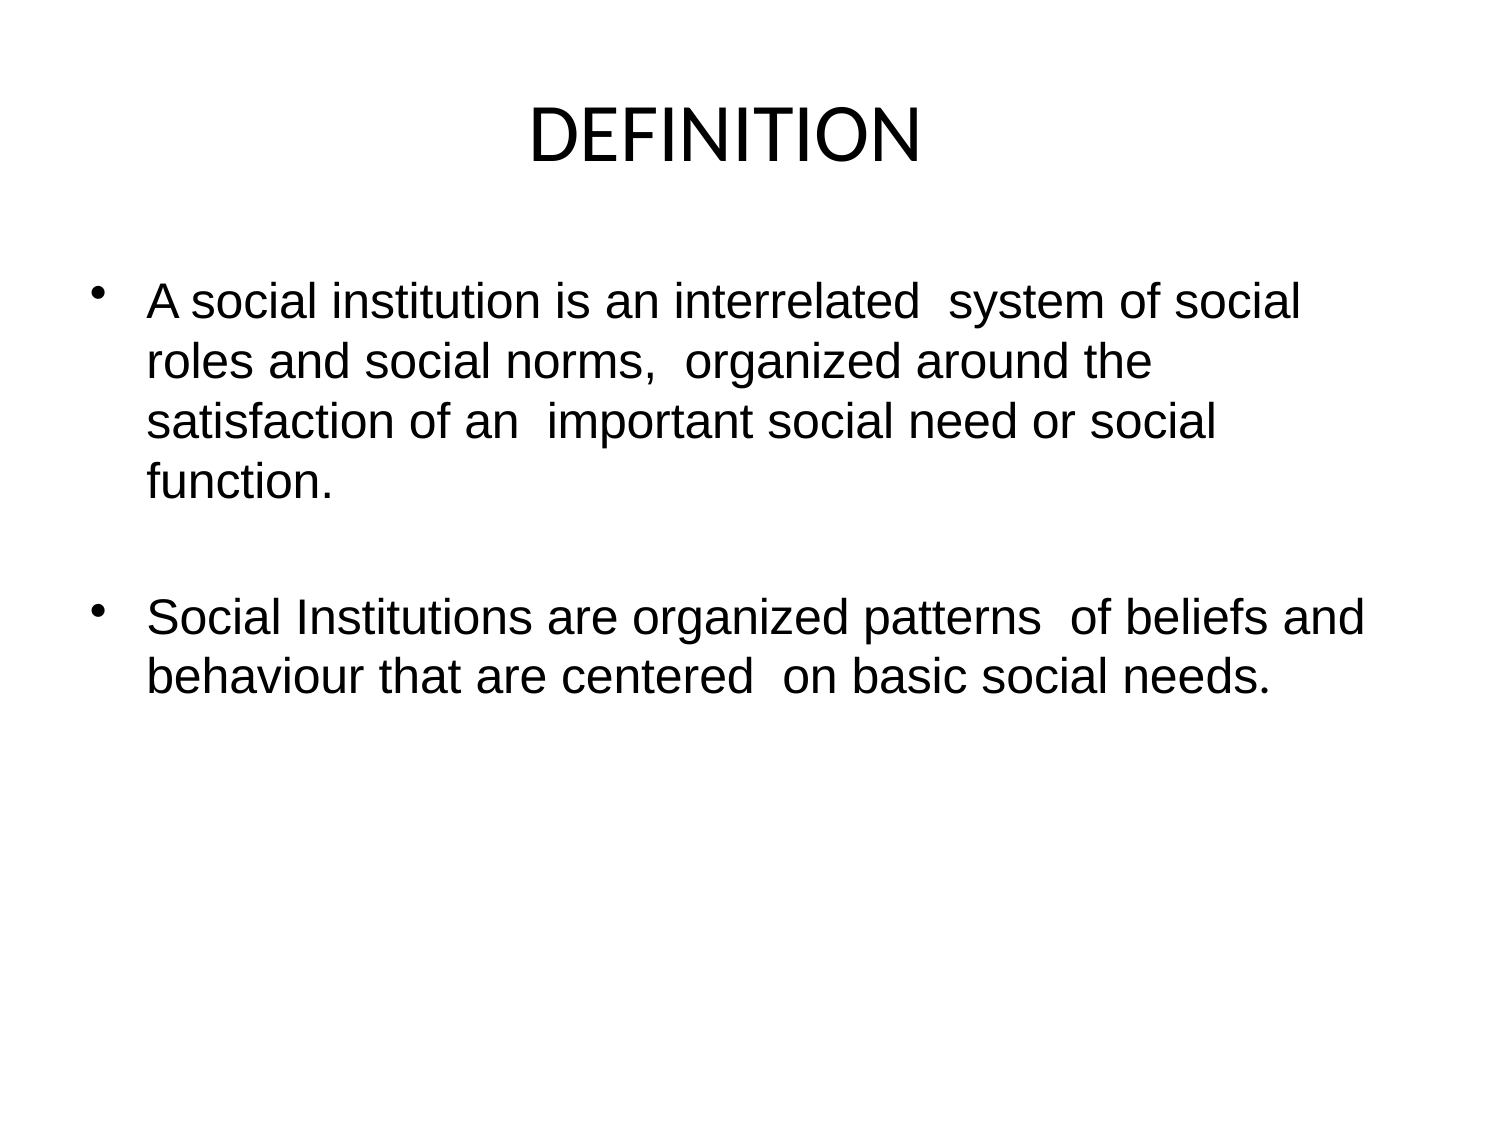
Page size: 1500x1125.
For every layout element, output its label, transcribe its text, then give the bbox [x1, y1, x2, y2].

title DEFINITION [162, 76, 1288, 266]
text_box A social institution is an interrelated system of social roles and social norms, organized around the satisfaction of an important social need or social function. Social Institutions are organized patterns of beliefs and behaviour that are centered on basic social needs. [87, 266, 1378, 705]
